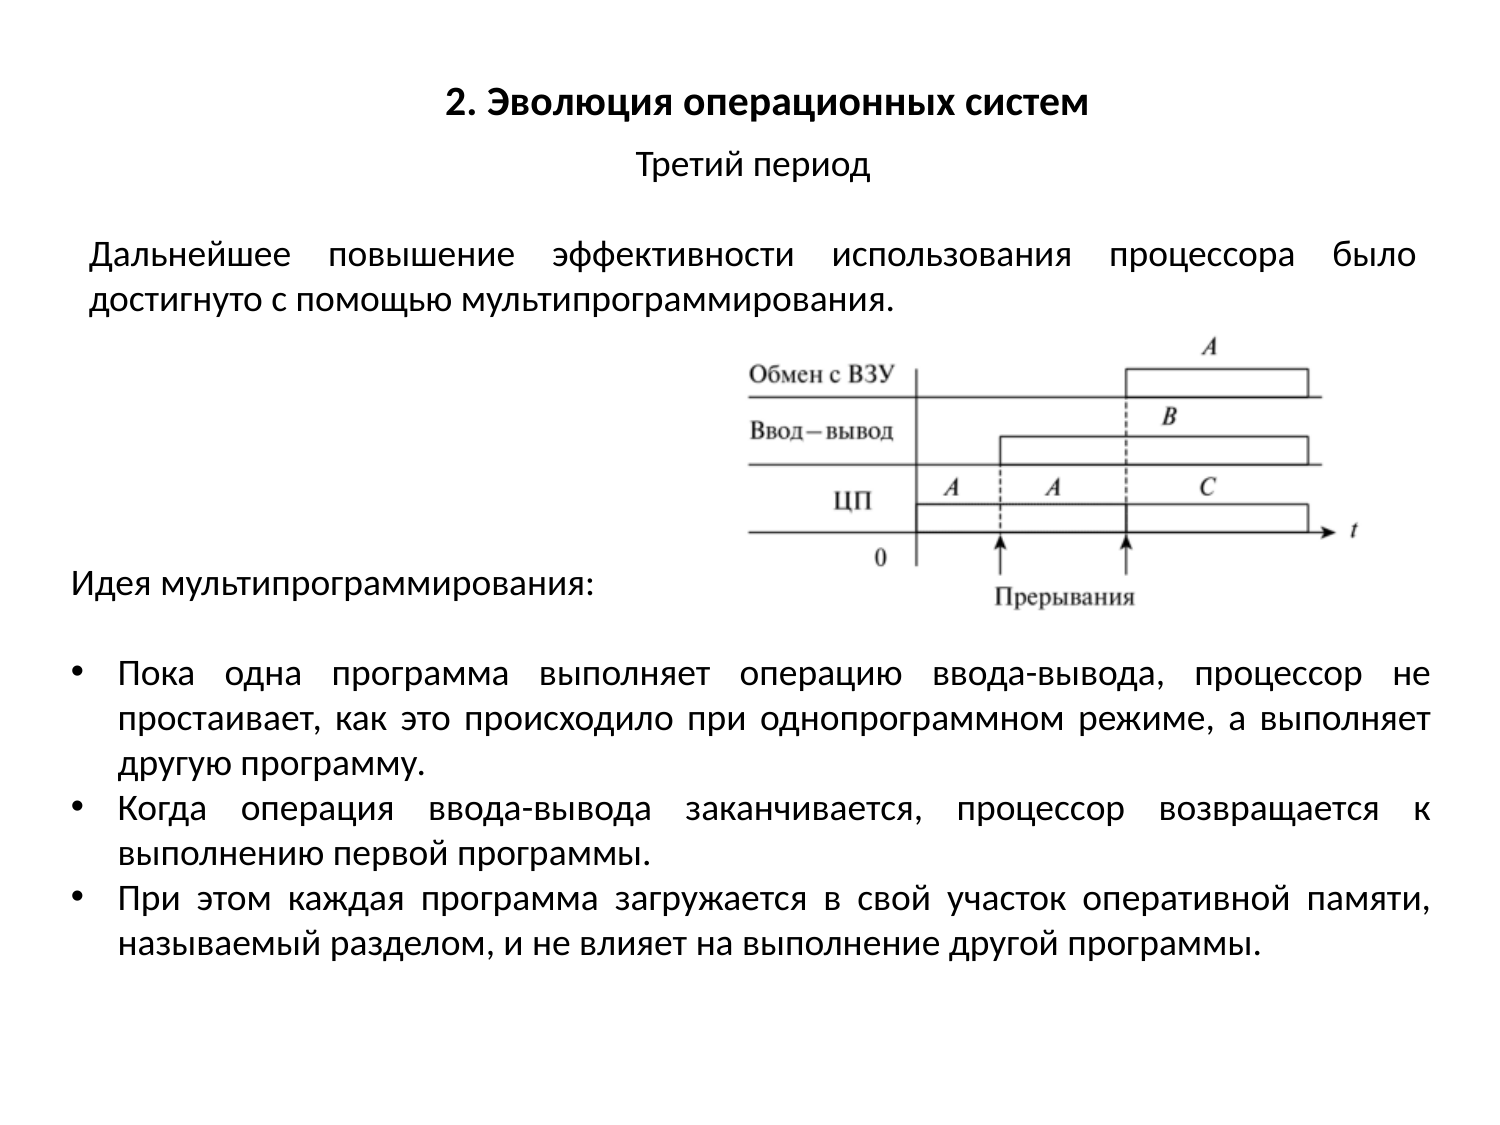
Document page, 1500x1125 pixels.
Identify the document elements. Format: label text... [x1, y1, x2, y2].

text_box 2. Эволюция операционных систем [88, 66, 1447, 132]
picture [726, 331, 1377, 634]
text_box Третий период Дальнейшее повышение эффективности использования процессора было достигнуто с помощью мультипрограммирования. [73, 131, 1433, 327]
text_box Идея мультипрограммирования: Пока одна программа выполняет операцию ввода-вывода, процессор не простаивает, как это происходило при однопрограммном режиме, а выполняет другую программу. Когда операция ввода-вывода заканчивается, процессор возвращается к выполнению первой программы. При этом каждая программа загружается в свой участок оперативной памяти, называемый разделом, и не влияет на выполнение другой программы. [55, 550, 1447, 971]
